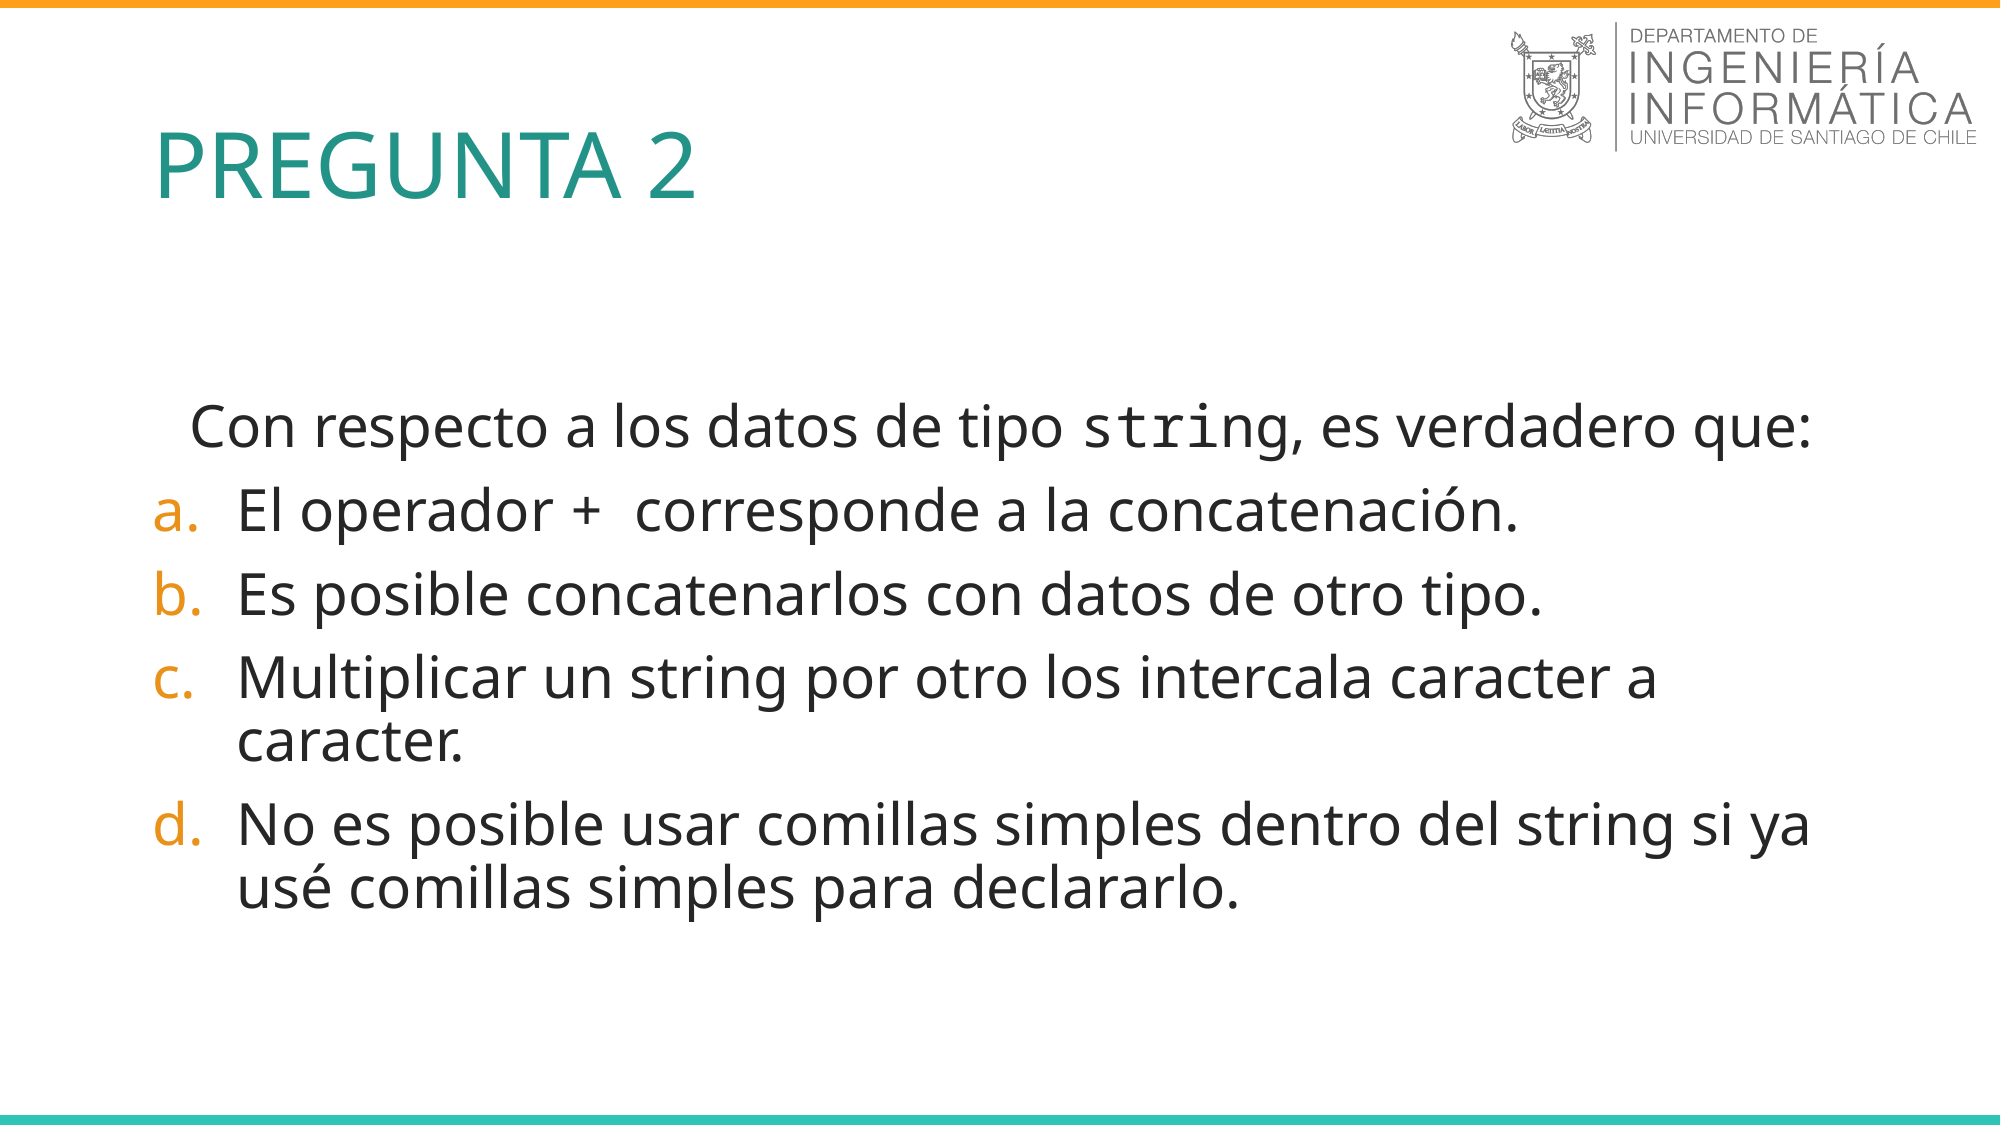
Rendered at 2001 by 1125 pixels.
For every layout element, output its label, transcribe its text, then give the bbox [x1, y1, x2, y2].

title PREGUNTA 2 [137, 59, 1478, 278]
picture [1489, 8, 2000, 170]
list Con respecto a los datos de tipo string, es verdadero que: El operador + corresponde a la concatenación. Es posible concatenarlos con datos de otro tipo. Multiplicar un string por otro los intercala caracter a caracter. No es posible usar comillas simples dentro del string si ya usé comillas simples para declararlo. [137, 299, 1863, 1080]
